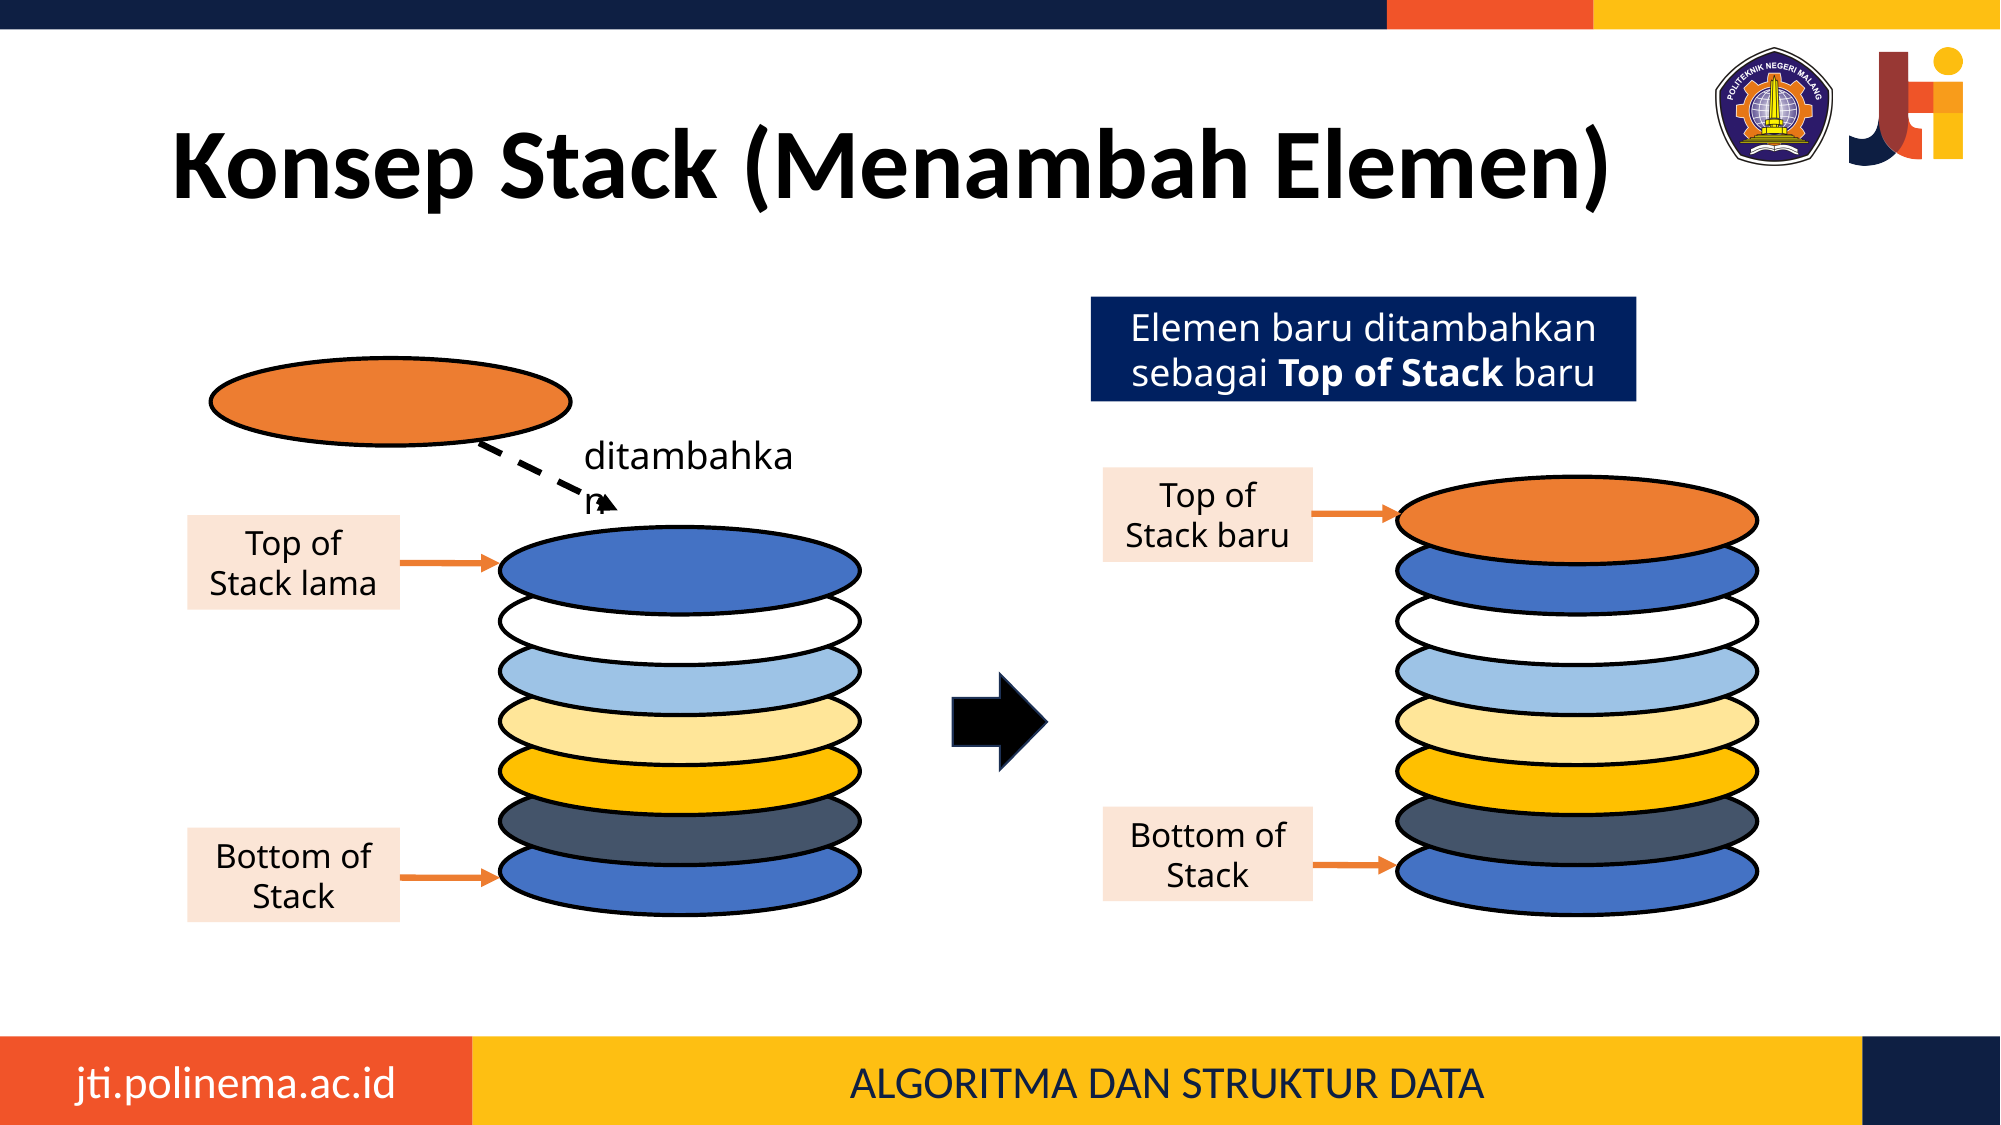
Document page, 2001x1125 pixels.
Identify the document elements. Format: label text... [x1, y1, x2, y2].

text_box [499, 846, 860, 916]
text_box [1397, 546, 1758, 615]
text_box [399, 871, 500, 884]
text_box [499, 746, 860, 816]
text_box [1397, 646, 1758, 716]
text_box Bottom of Stack [187, 827, 400, 923]
text_box ditambahkan [568, 424, 831, 530]
text_box [499, 796, 860, 866]
text_box [499, 646, 860, 716]
text_box Top of Stack baru [1102, 467, 1313, 562]
text_box [499, 596, 860, 666]
text_box [1397, 846, 1758, 916]
picture [1715, 47, 1833, 97]
text_box [1312, 858, 1398, 872]
text_box [1397, 746, 1758, 816]
text_box [1311, 507, 1402, 520]
text_box [1397, 476, 1758, 565]
text_box [1397, 596, 1758, 666]
text_box [499, 696, 860, 766]
text_box [1397, 696, 1758, 766]
text_box [951, 671, 1049, 773]
text_box [499, 530, 860, 615]
text_box [399, 556, 500, 570]
text_box Elemen baru ditambahkan sebagai Top of Stack baru [1090, 296, 1637, 402]
text_box [210, 358, 571, 446]
text_box Top of Stack lama [187, 515, 400, 610]
text_box Bottom of Stack [1102, 806, 1313, 902]
title Konsep Stack (Menambah Elemen) [157, 97, 1843, 223]
text_box [1397, 796, 1758, 866]
